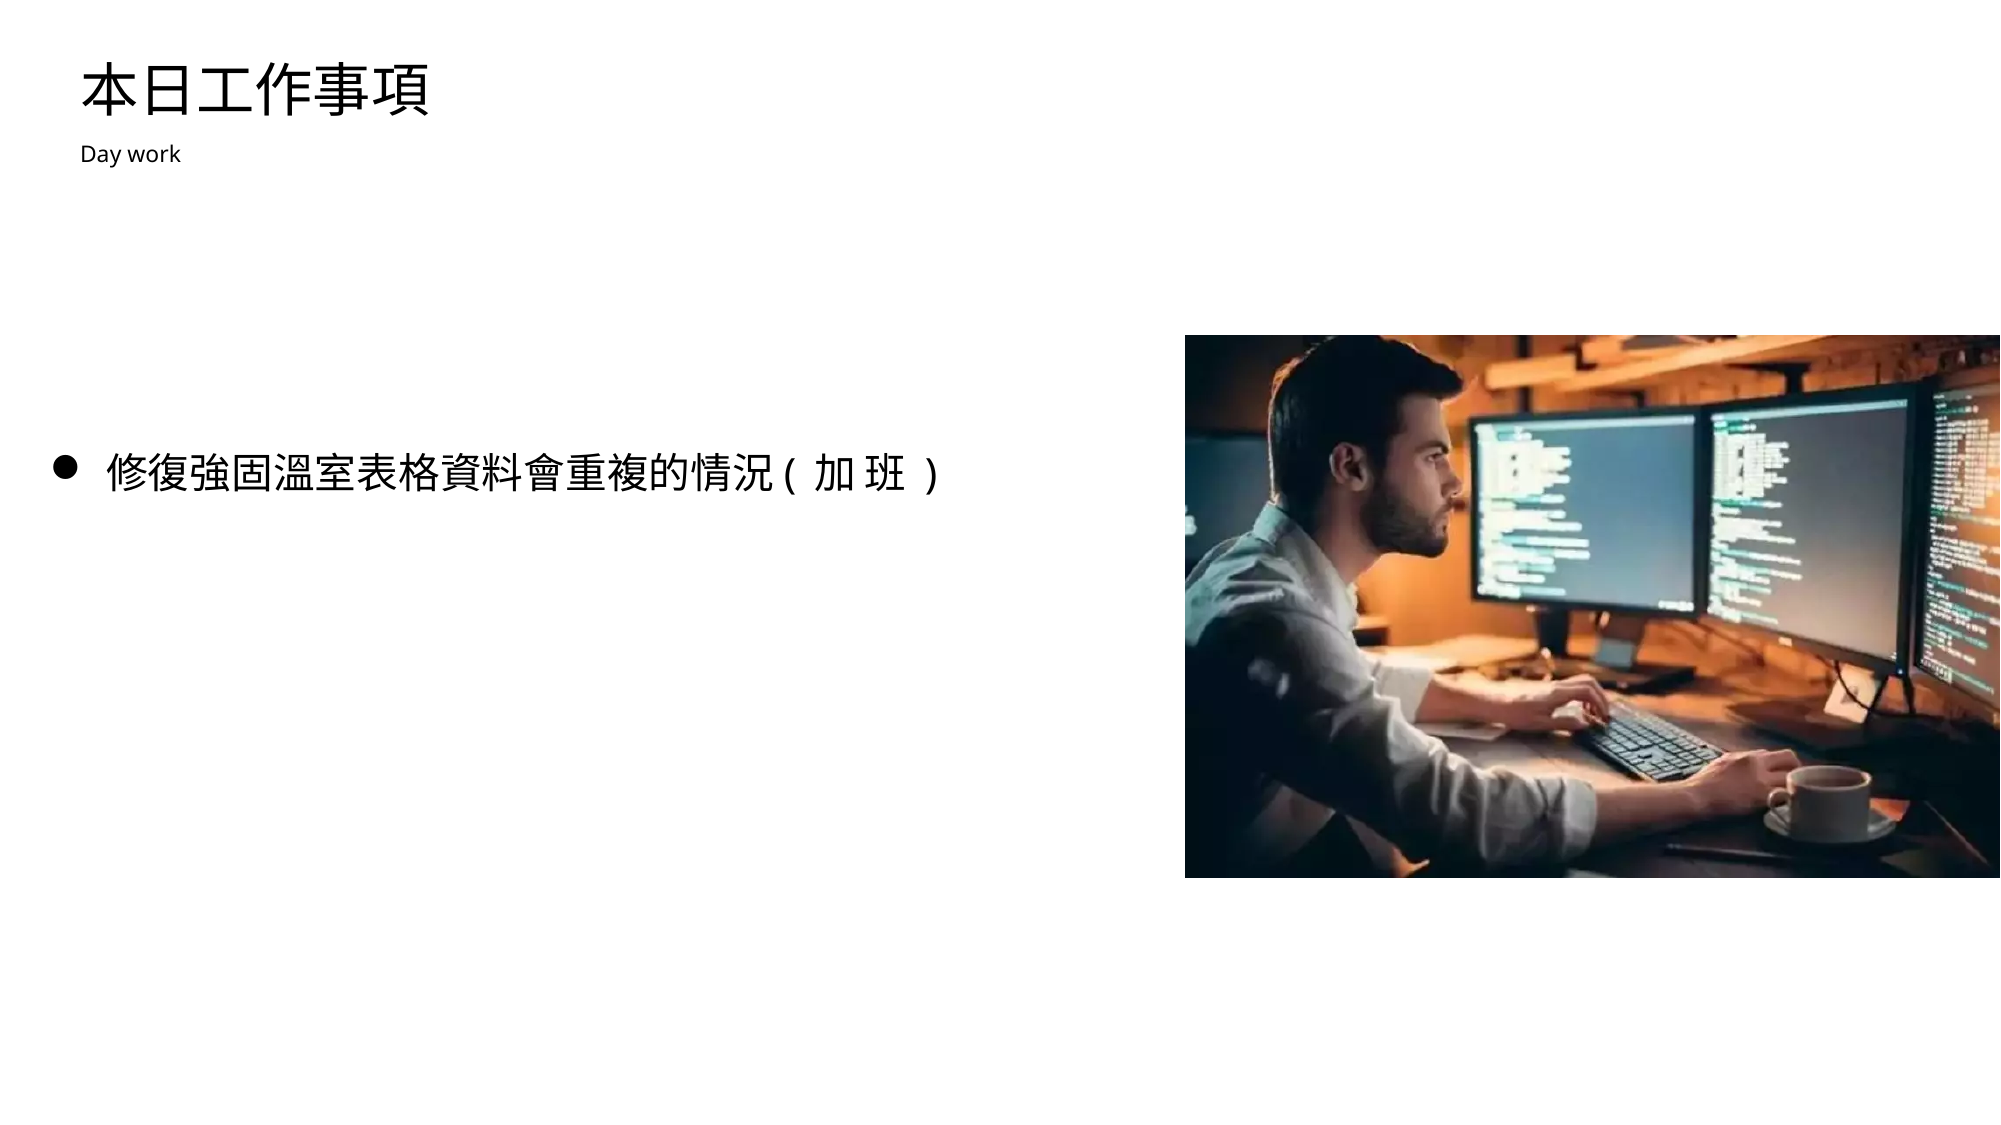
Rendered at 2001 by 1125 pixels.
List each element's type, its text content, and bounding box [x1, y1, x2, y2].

picture [1185, 335, 2000, 878]
text_box 修復強固溫室表格資料會重複的情況(加班) [35, 439, 1098, 505]
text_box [65, 45, 620, 175]
